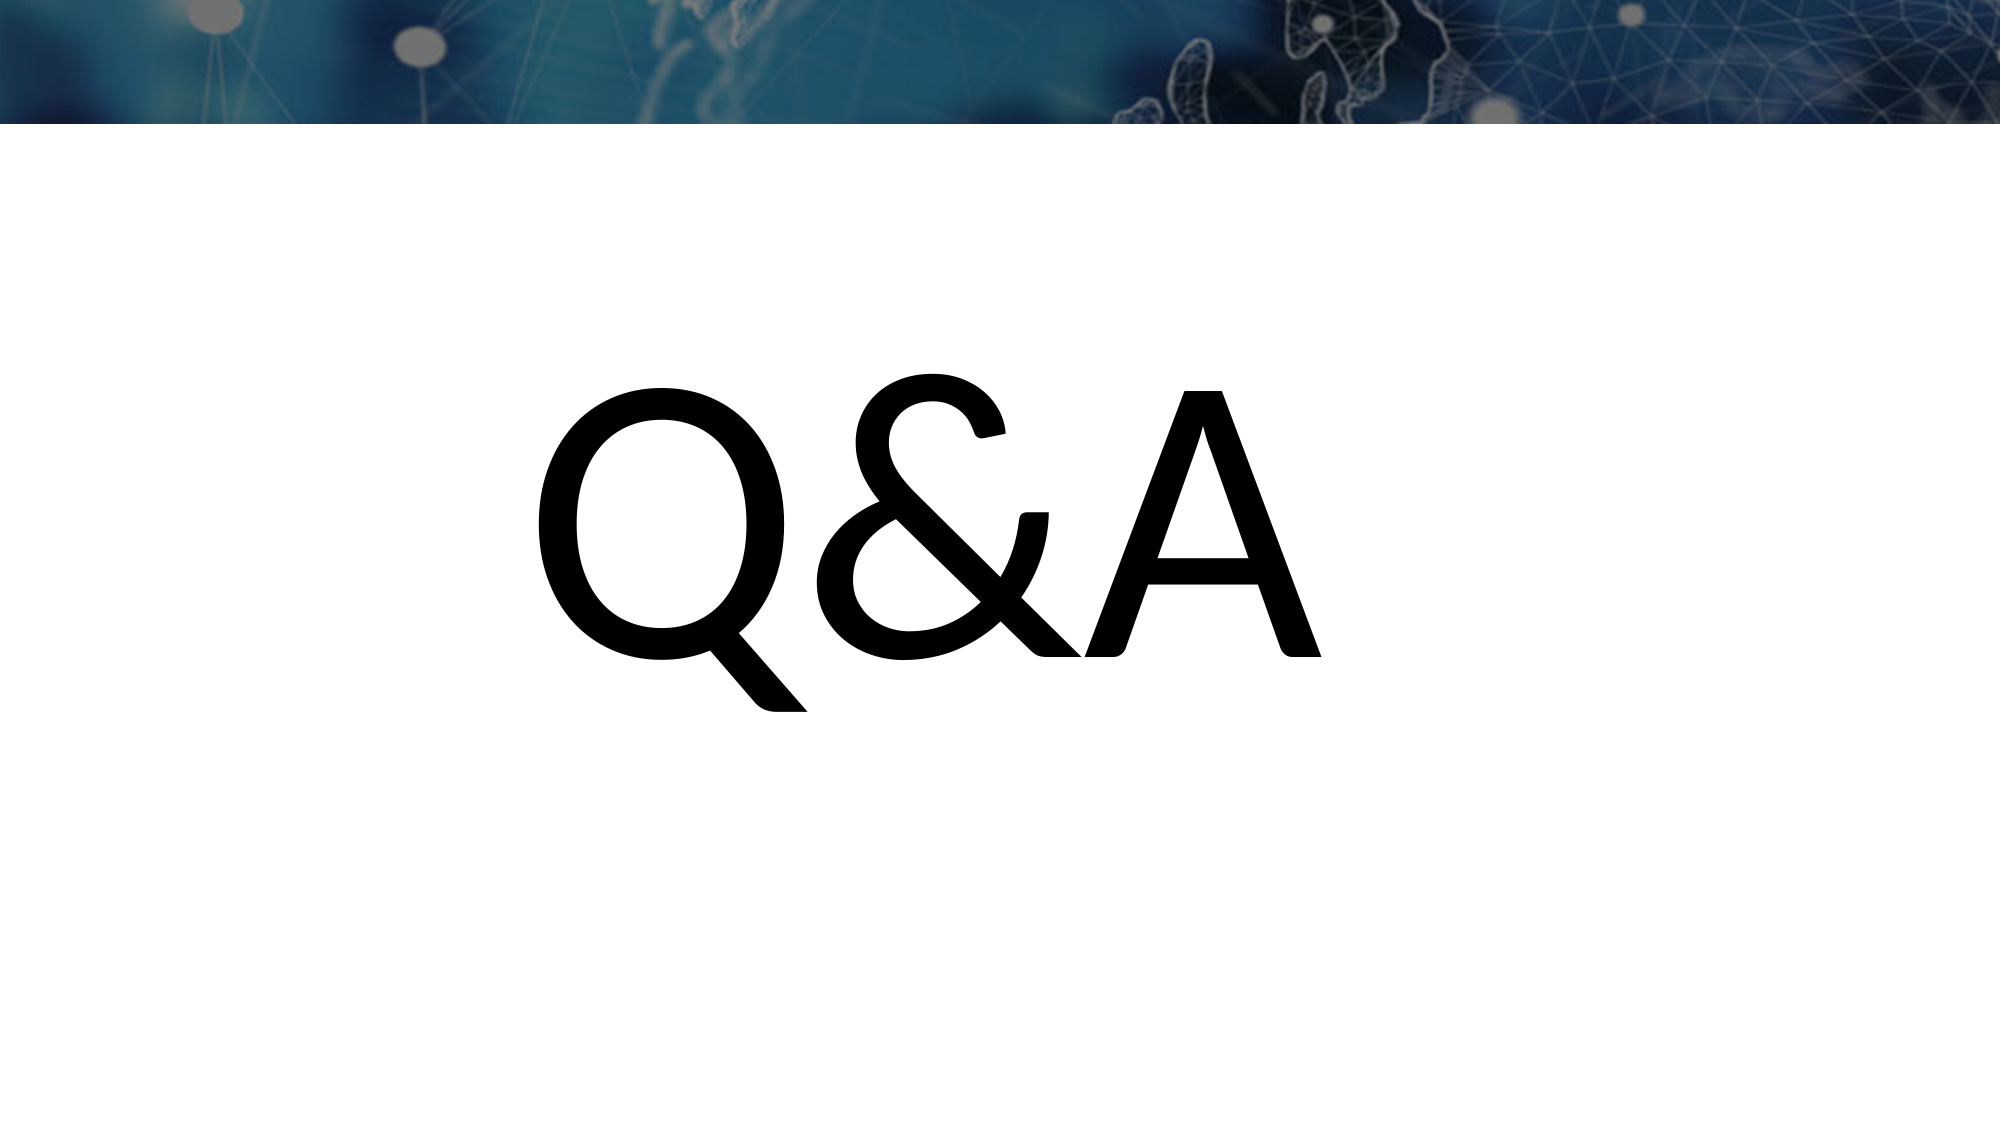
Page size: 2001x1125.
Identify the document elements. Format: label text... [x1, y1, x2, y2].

list Q&A [507, 292, 1523, 854]
